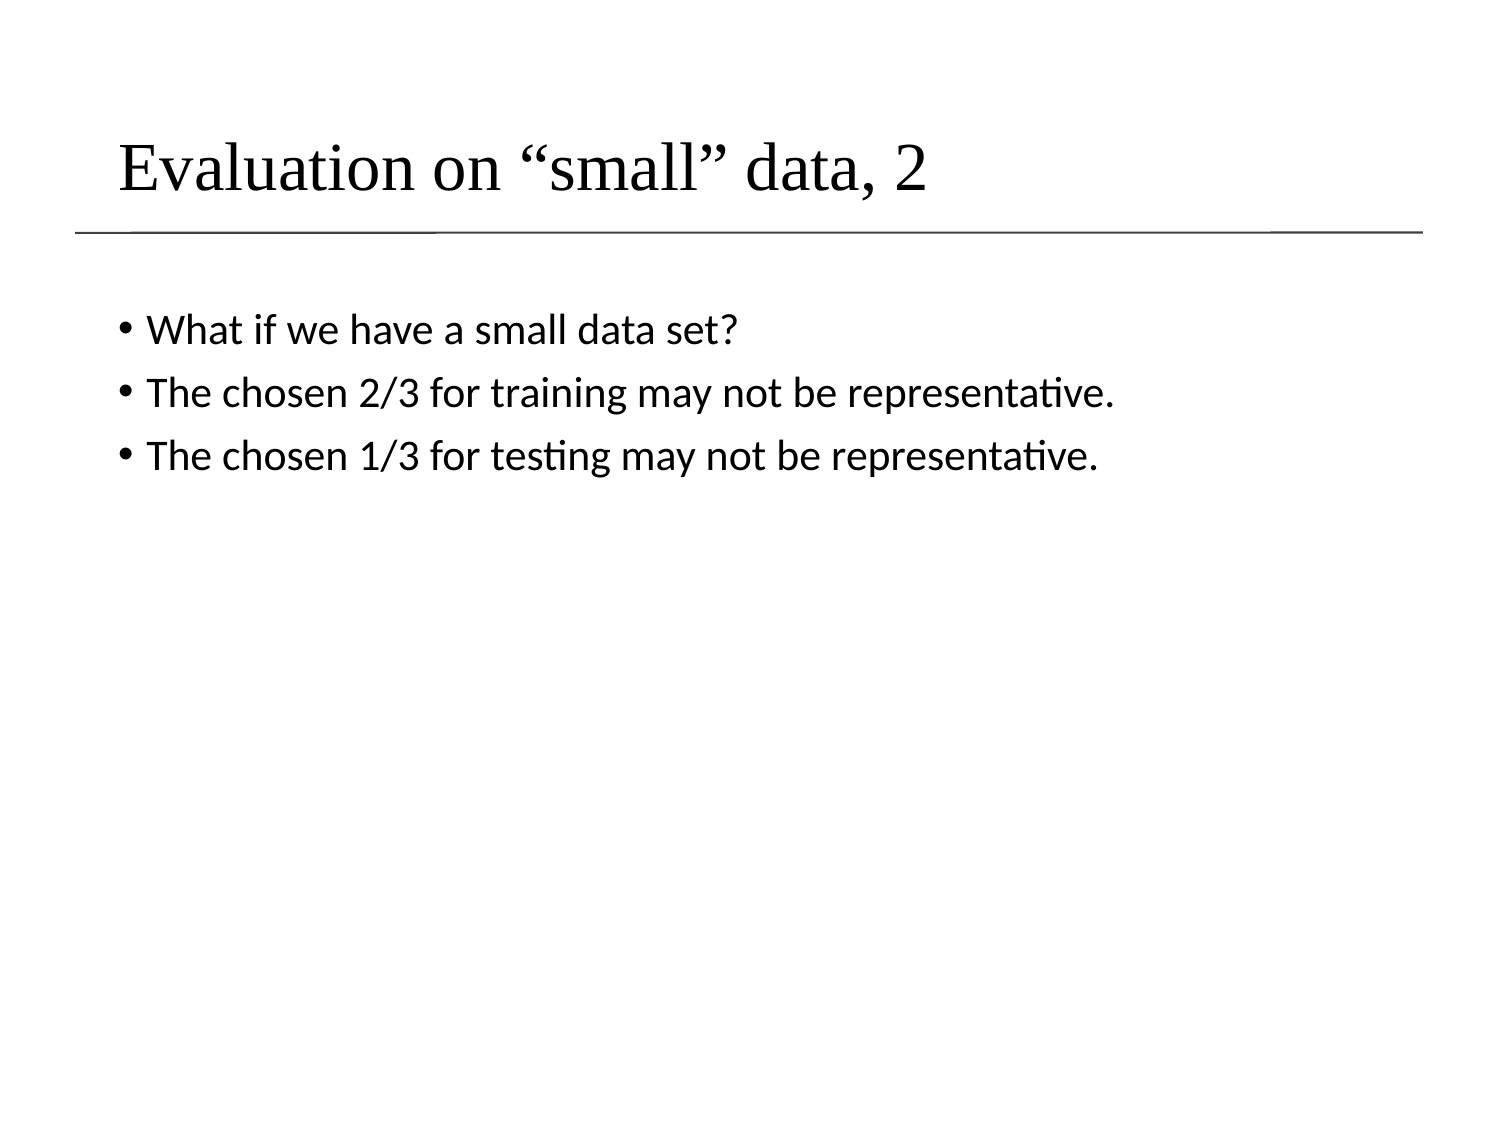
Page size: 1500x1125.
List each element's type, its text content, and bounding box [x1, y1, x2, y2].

list What if we have a small data set? The chosen 2/3 for training may not be representative. The chosen 1/3 for testing may not be representative. [103, 299, 1397, 1014]
title Evaluation on “small” data, 2 [103, 59, 1397, 278]
